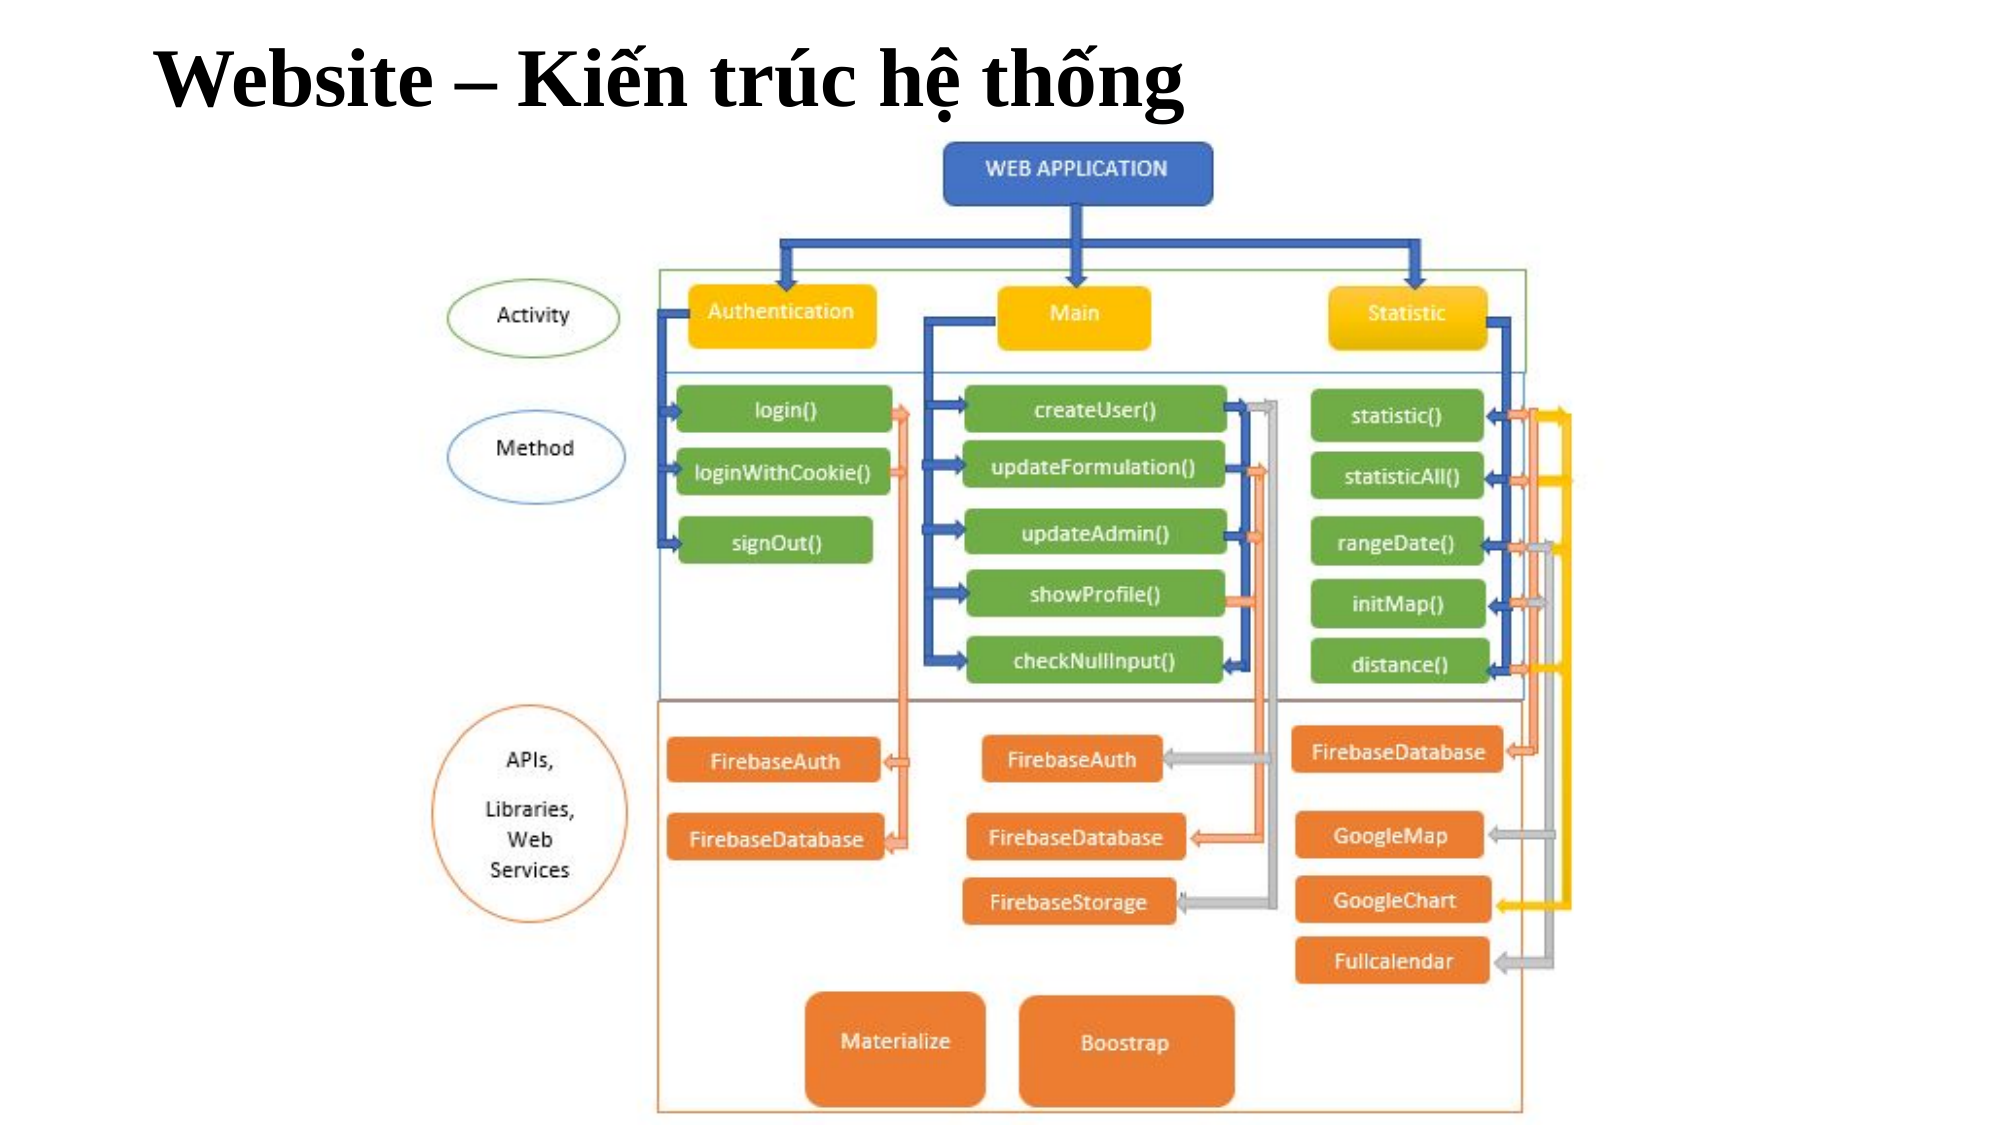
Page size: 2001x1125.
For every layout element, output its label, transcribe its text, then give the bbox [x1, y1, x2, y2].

picture [389, 125, 1611, 1125]
title Website – Kiến trúc hệ thống [137, 0, 1863, 159]
